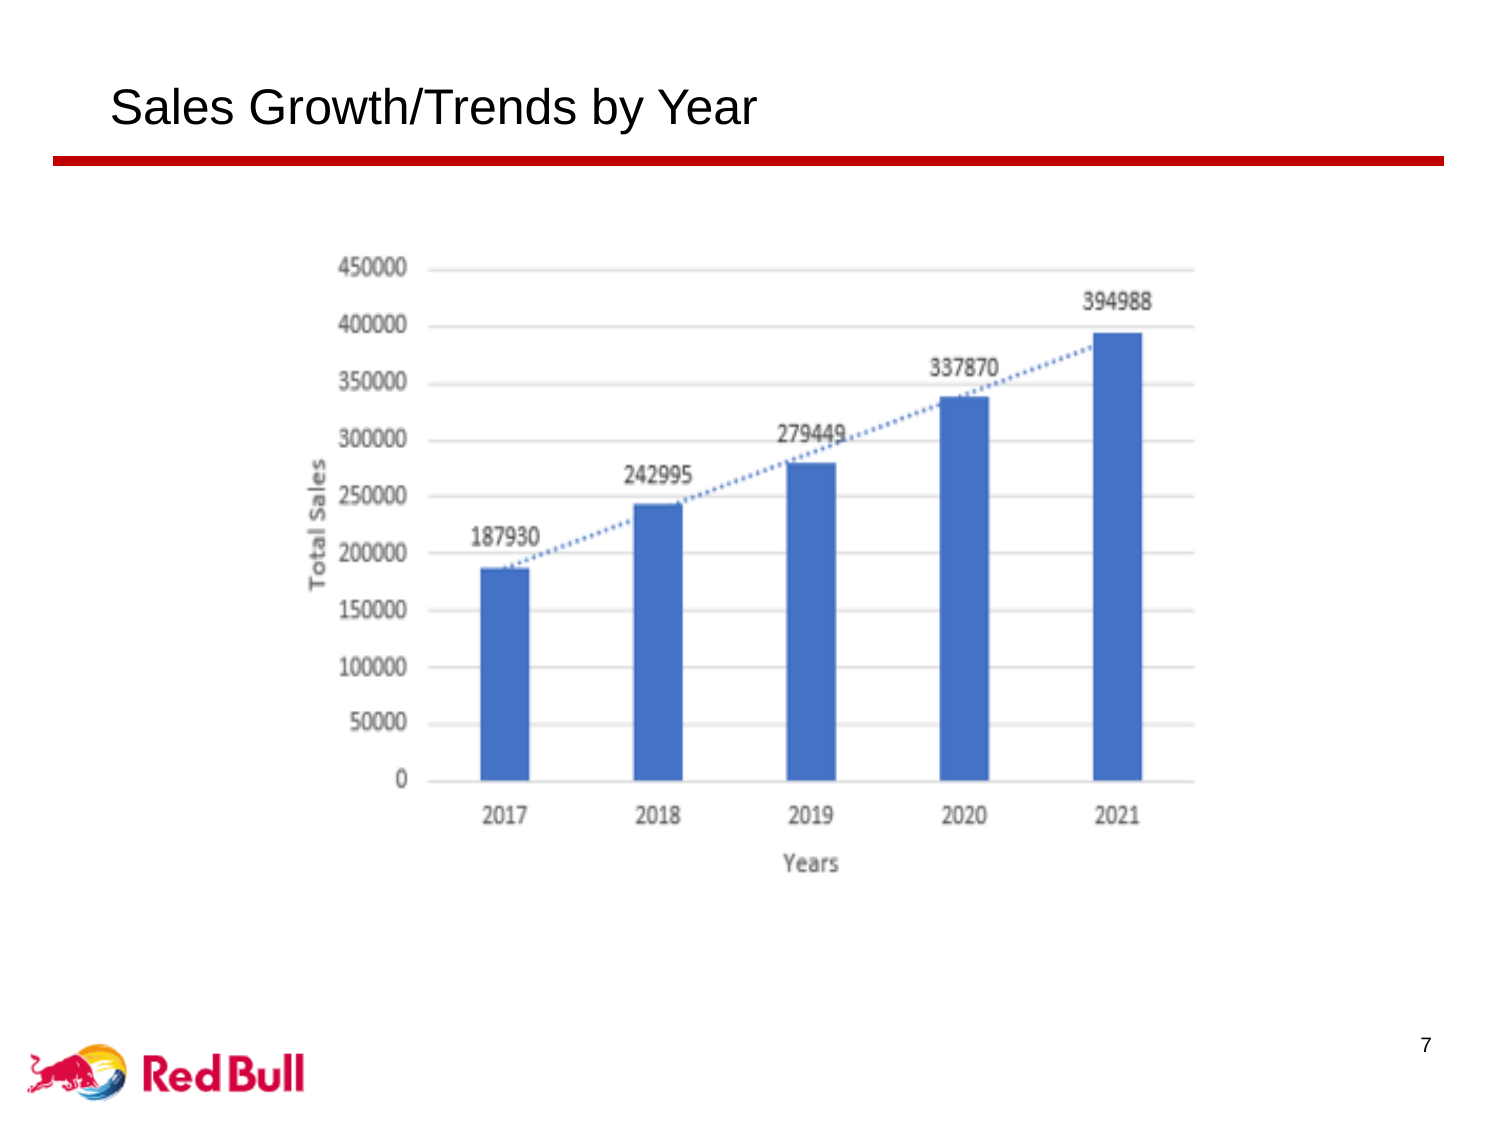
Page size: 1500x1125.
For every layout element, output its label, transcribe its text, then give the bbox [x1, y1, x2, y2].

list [298, 237, 1197, 888]
picture [17, 1035, 312, 1108]
title Sales Growth/Trends by Year [50, 34, 1444, 175]
